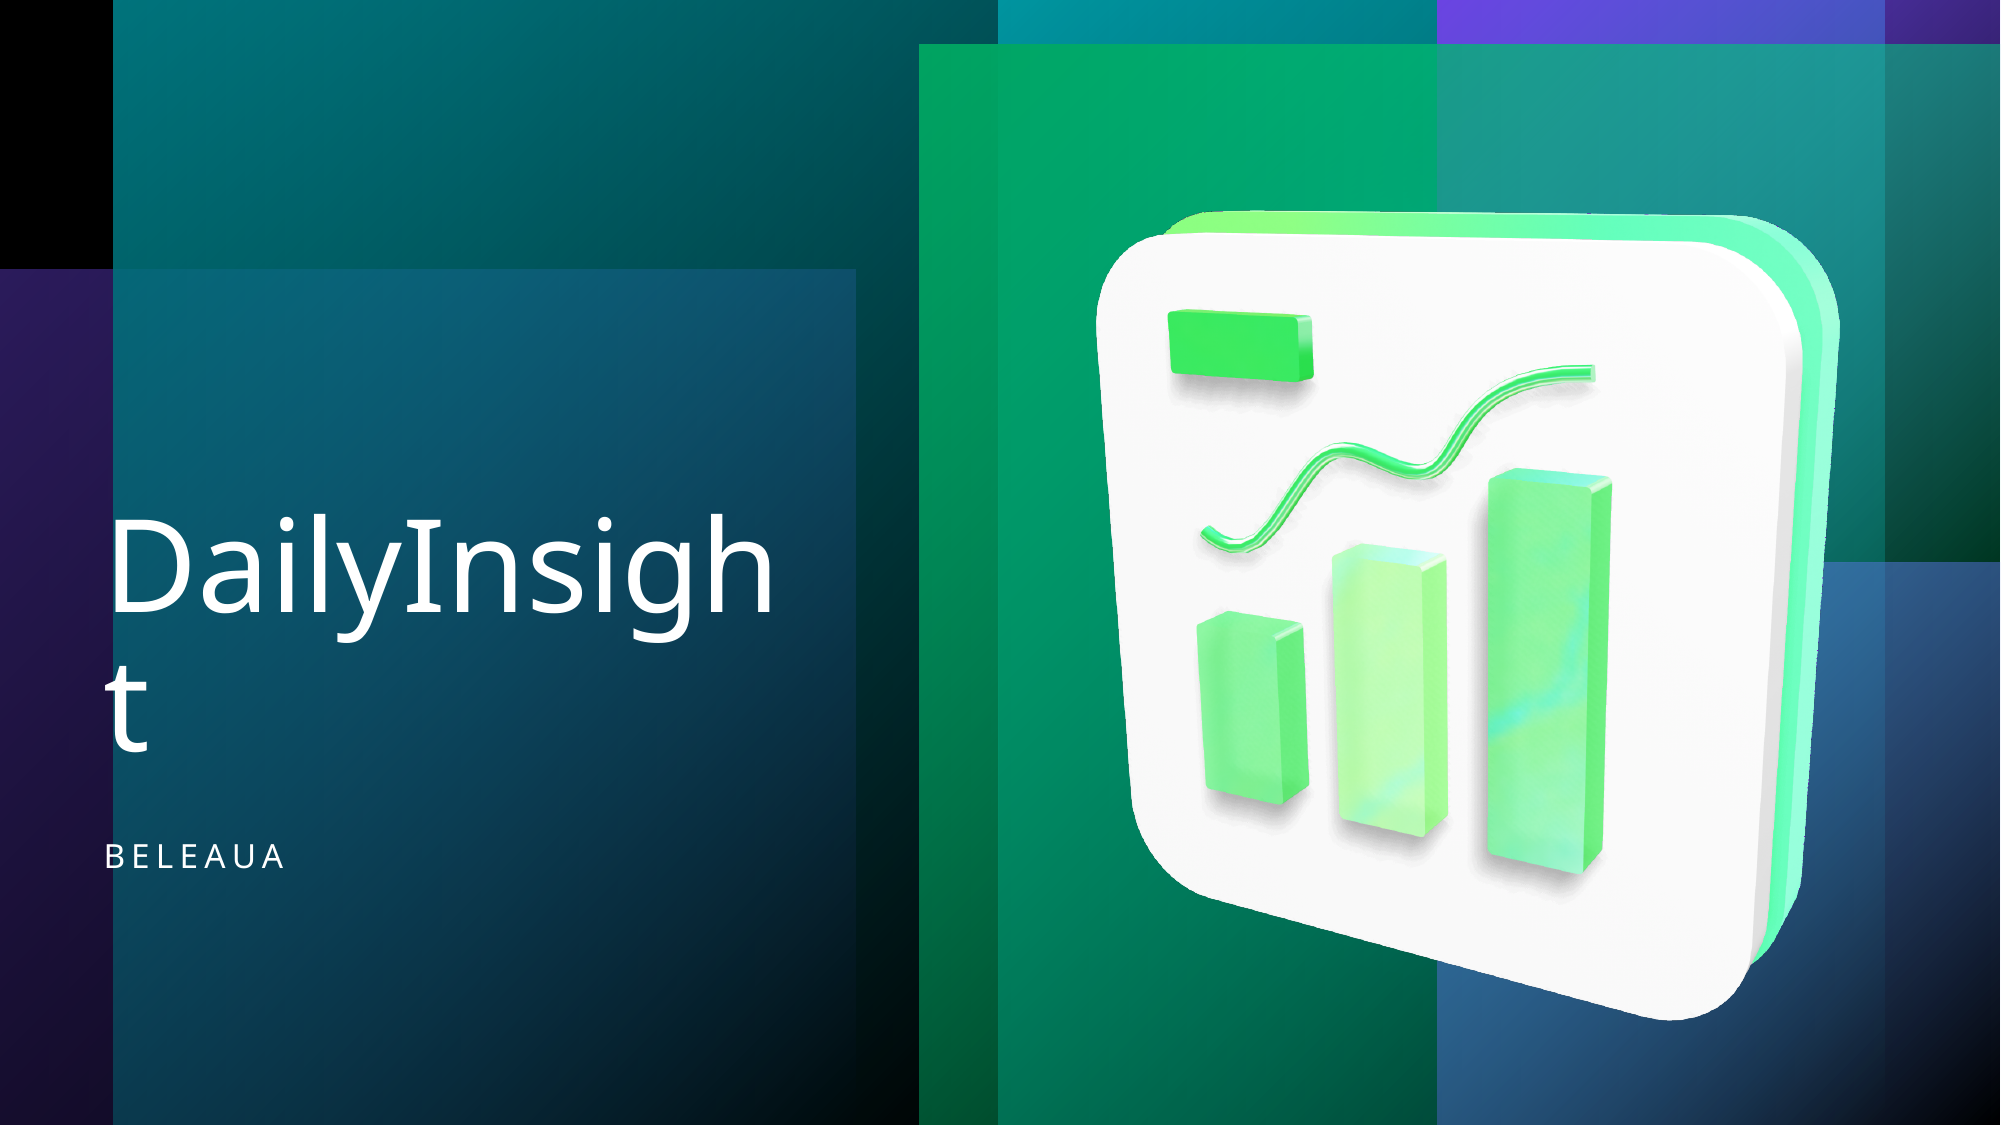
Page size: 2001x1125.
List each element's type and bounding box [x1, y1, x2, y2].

text_box [0, 0, 942, 1125]
picture [942, 0, 2000, 1125]
